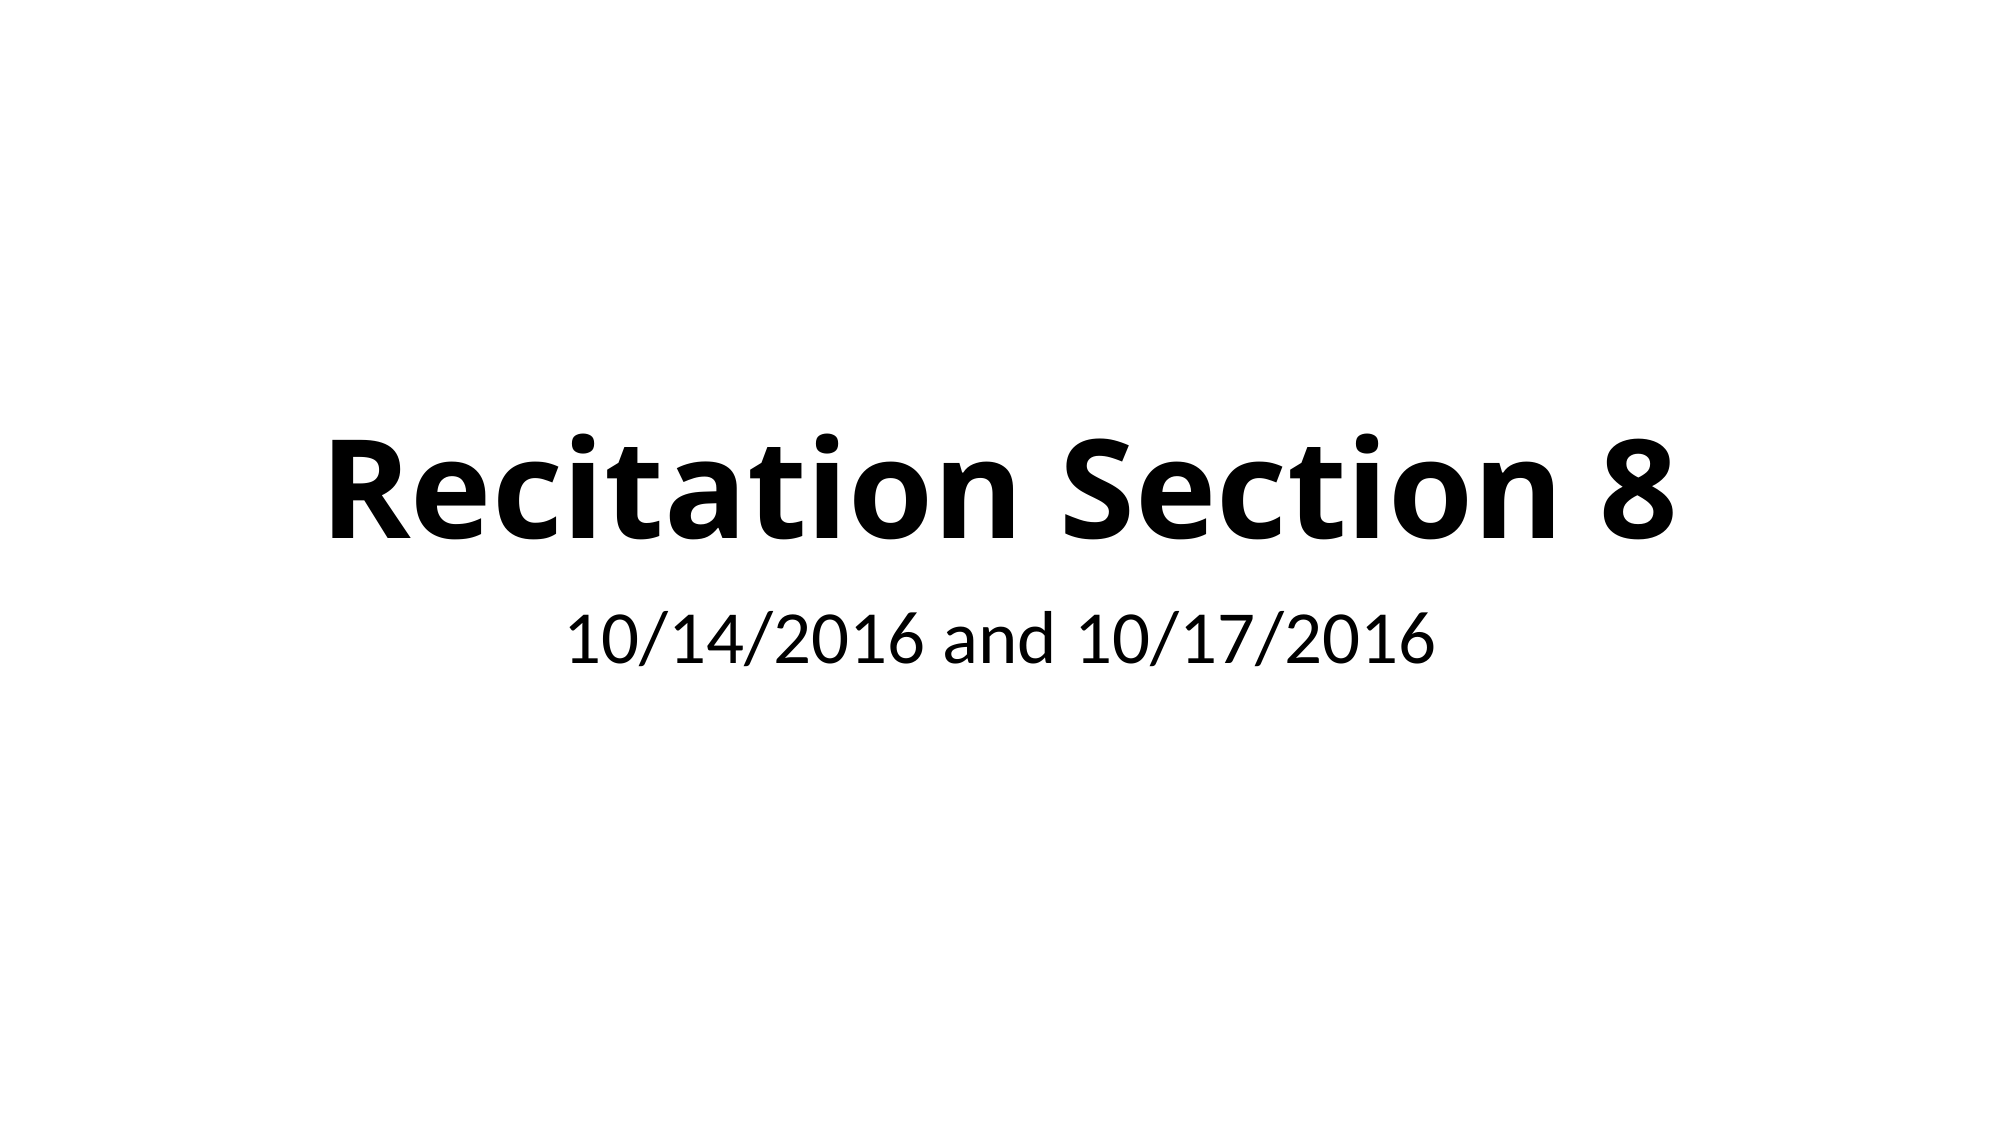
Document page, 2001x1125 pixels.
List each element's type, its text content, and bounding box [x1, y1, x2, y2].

subtitle 10/14/2016 and 10/17/2016 [249, 590, 1750, 863]
title Recitation Section 8 [249, 184, 1750, 576]
